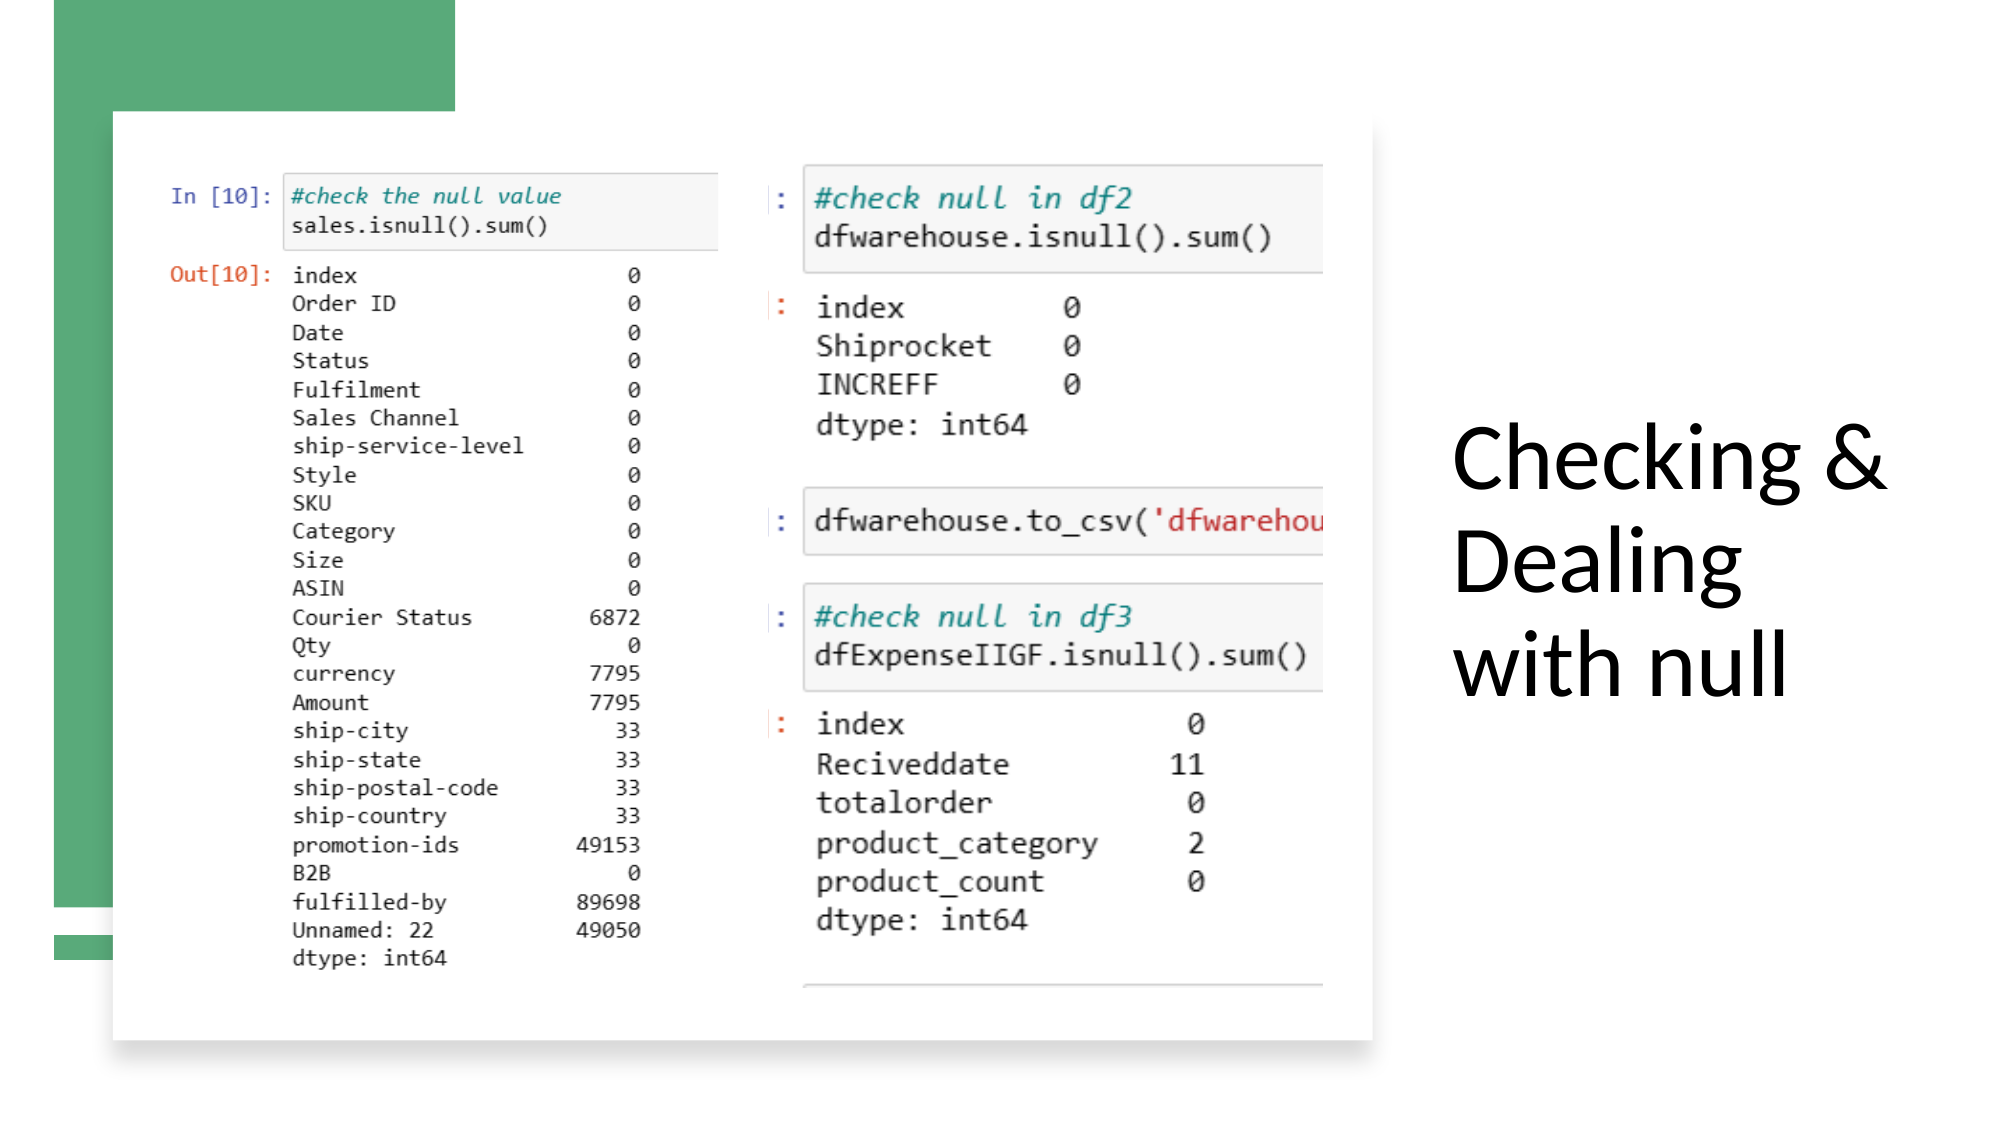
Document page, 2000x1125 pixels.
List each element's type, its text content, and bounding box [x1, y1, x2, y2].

title Checking & Dealing with null [1437, 111, 1944, 725]
text_box [111, 109, 1375, 1042]
picture [163, 159, 719, 988]
text_box [0, 0, 2000, 1125]
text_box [53, 0, 456, 948]
picture [767, 159, 1324, 988]
